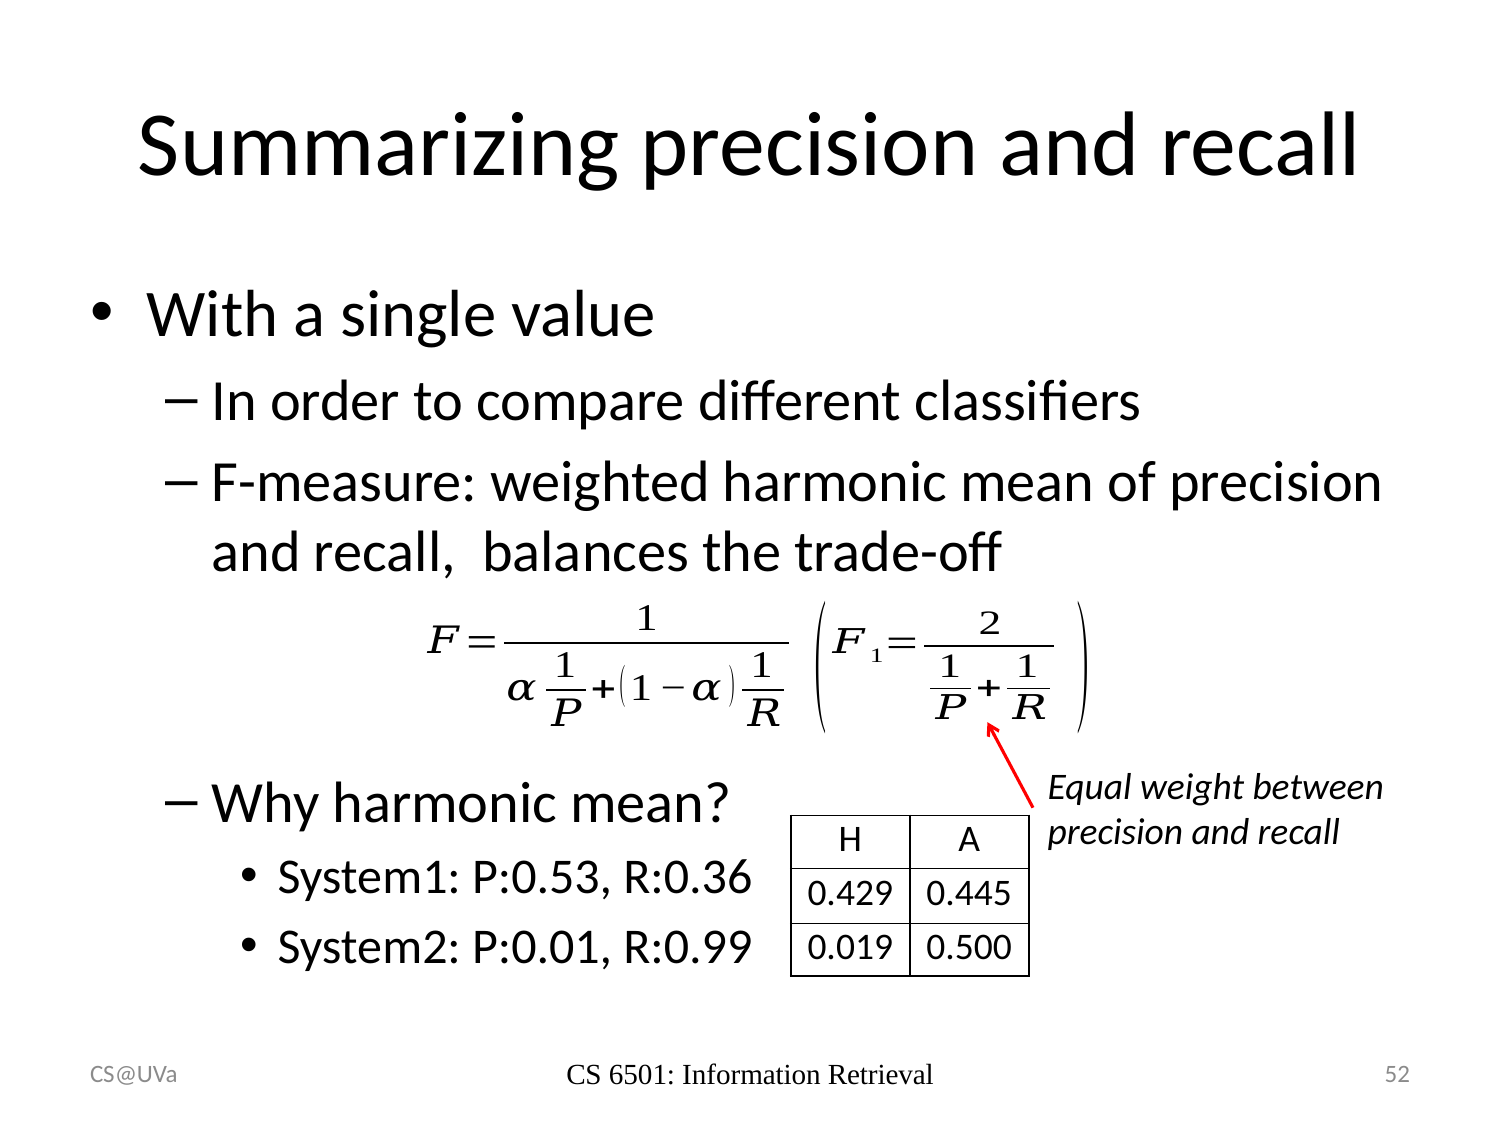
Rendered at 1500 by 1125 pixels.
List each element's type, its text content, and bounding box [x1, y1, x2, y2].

table_cell 0.445 [911, 869, 1028, 923]
table_cell 0.019 [792, 924, 909, 975]
table_header H [792, 816, 812, 868]
footer CS 6501: Information Retrieval [512, 1042, 988, 1103]
slide_number 52 [1074, 1042, 1425, 1103]
table_cell 0.500 [911, 924, 1028, 975]
slide_number CS@UVa [75, 1042, 425, 1103]
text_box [812, 597, 1459, 861]
table_cell 0.429 [792, 869, 909, 923]
title Summarizing precision and recall [75, 45, 1425, 233]
